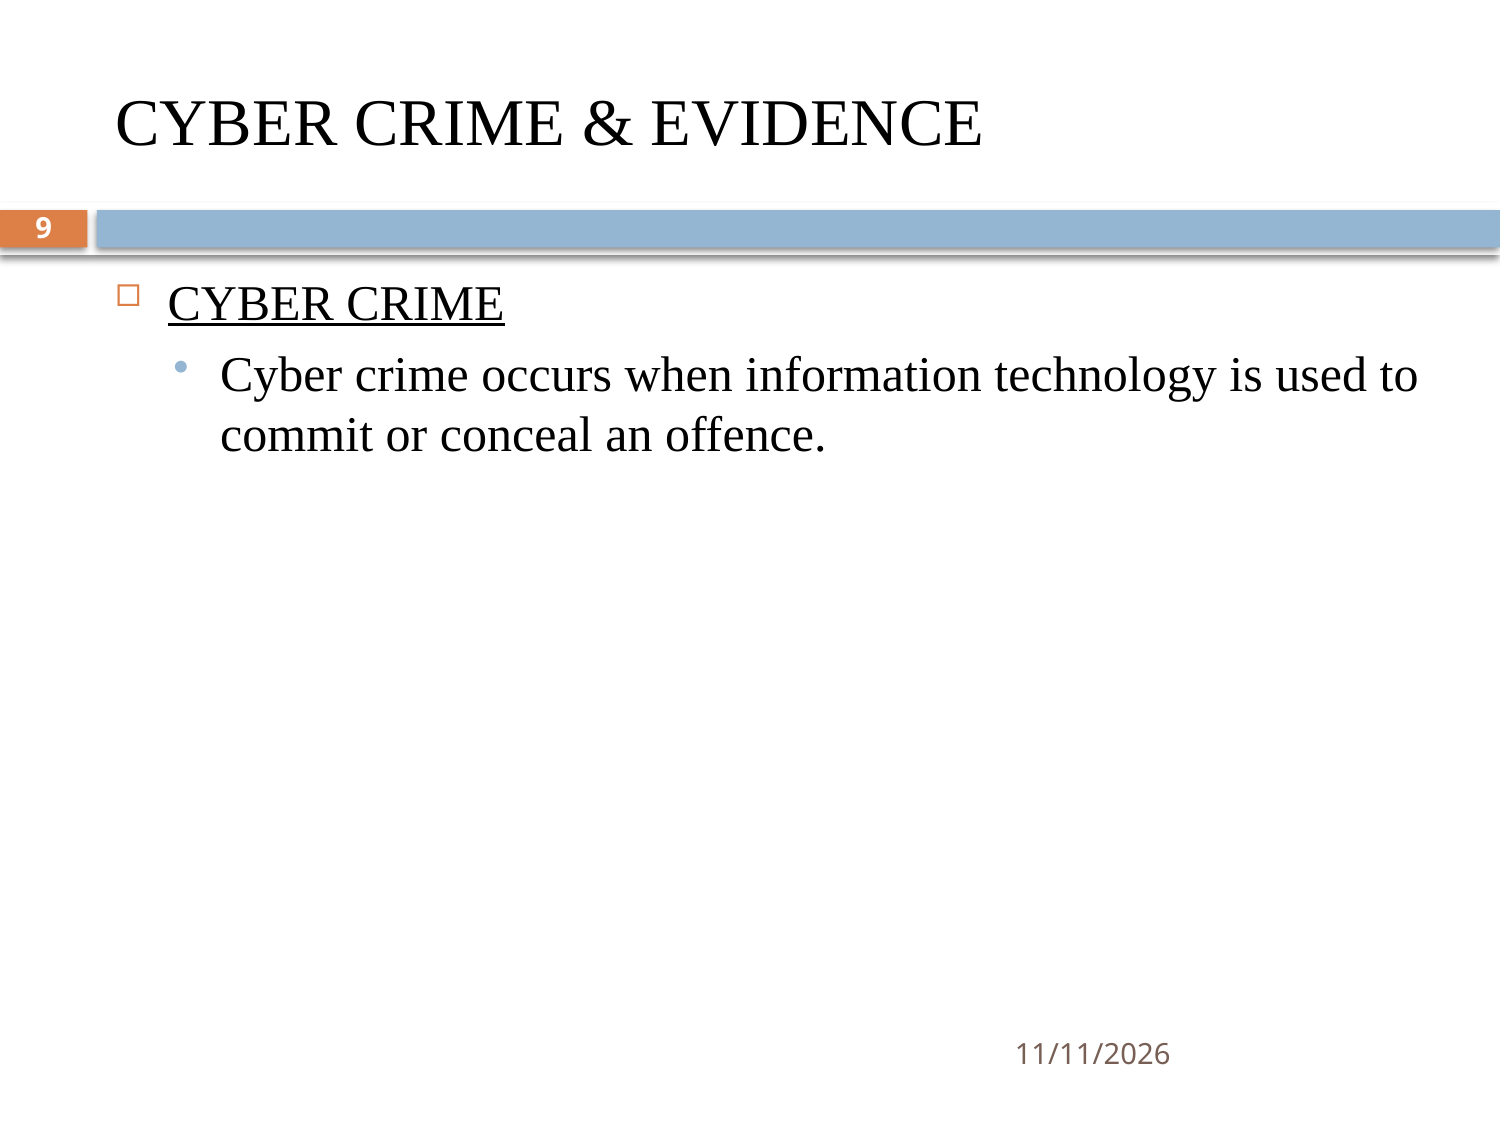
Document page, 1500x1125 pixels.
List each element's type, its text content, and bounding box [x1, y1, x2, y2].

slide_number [999, 1025, 1438, 1085]
title CYBER CRIME & EVIDENCE [100, 37, 1438, 200]
slide_number 9 [0, 208, 88, 249]
list CYBER CRIME Cyber crime occurs when information technology is used to commit or conceal an offence. [100, 262, 1438, 1000]
